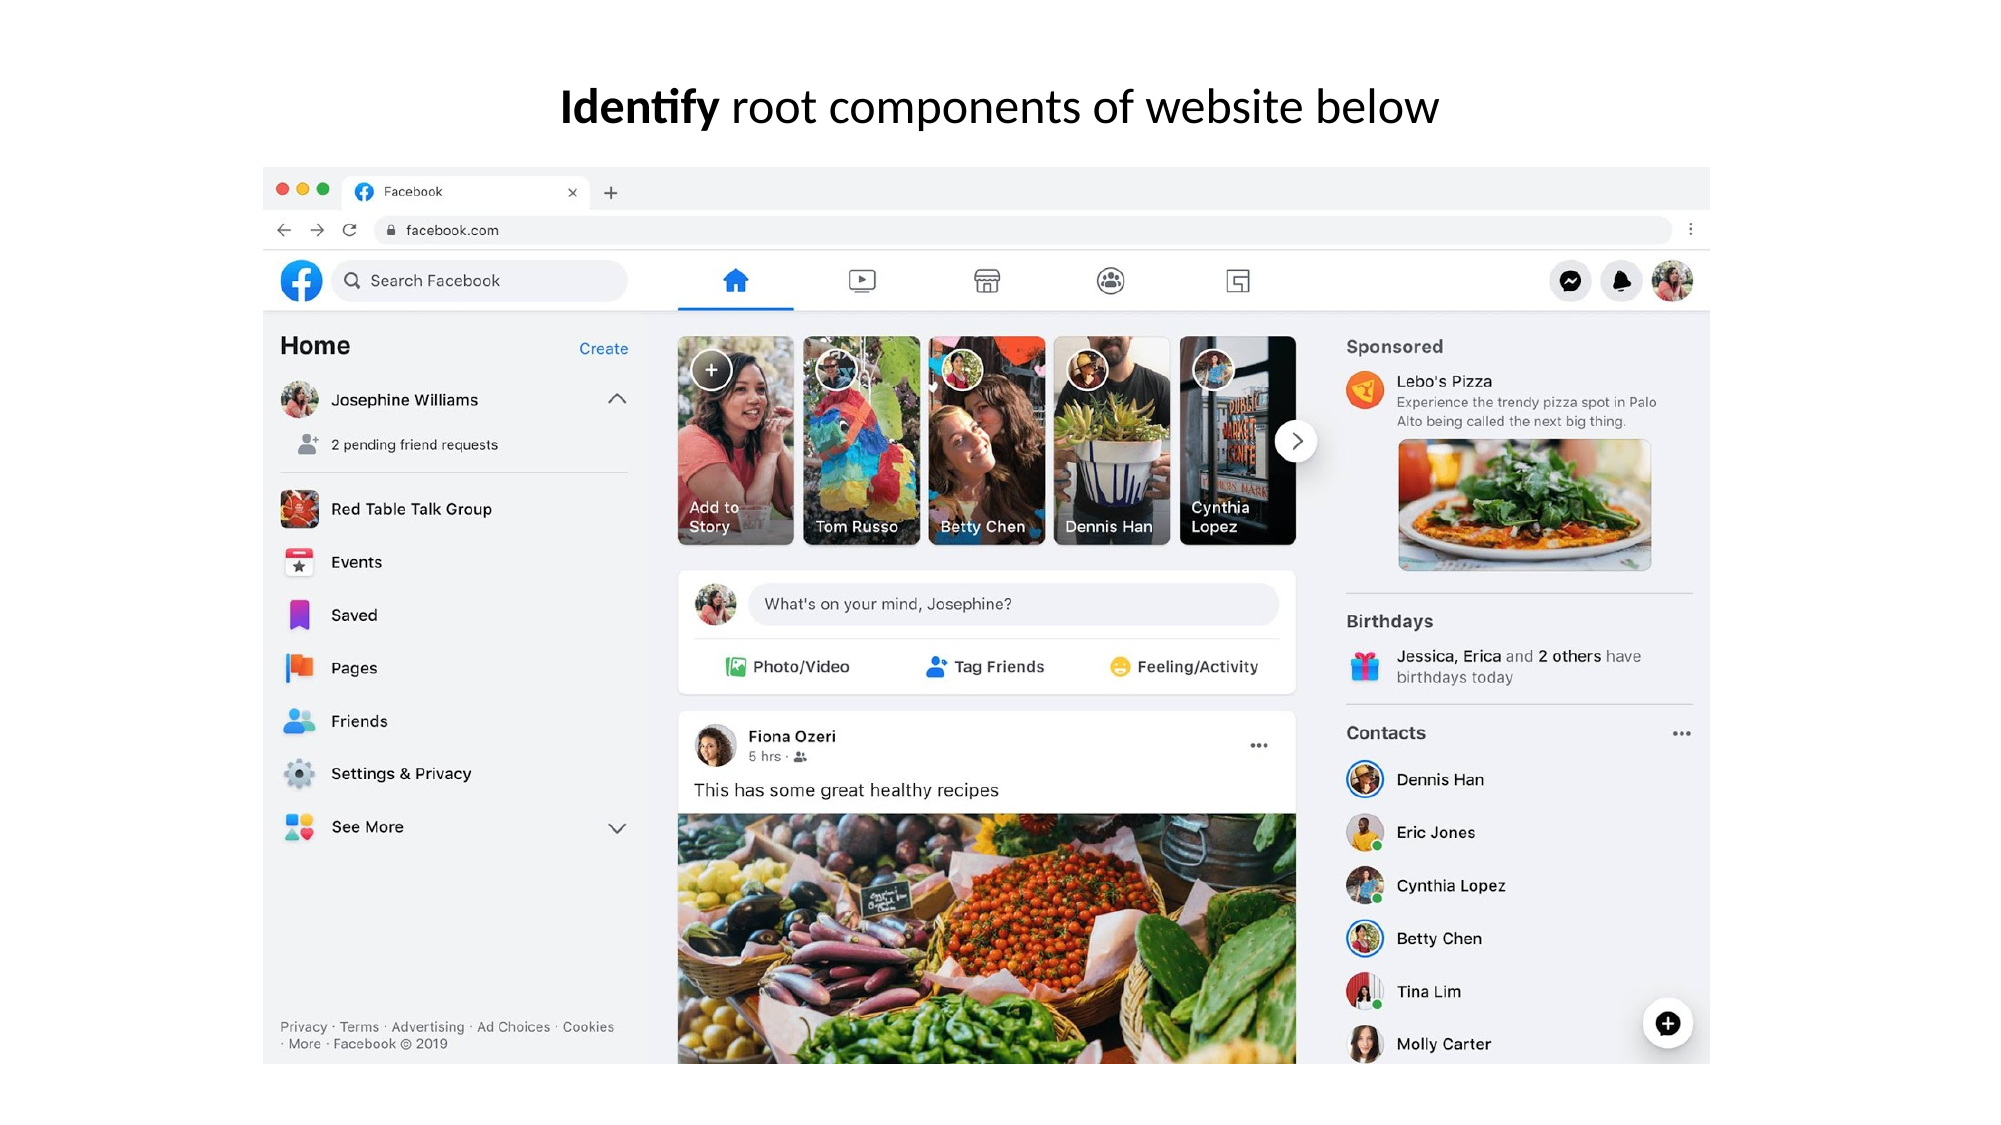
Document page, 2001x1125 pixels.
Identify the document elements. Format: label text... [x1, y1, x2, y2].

text_box Identify root components of website below [544, 66, 1455, 142]
picture [263, 167, 1710, 1064]
